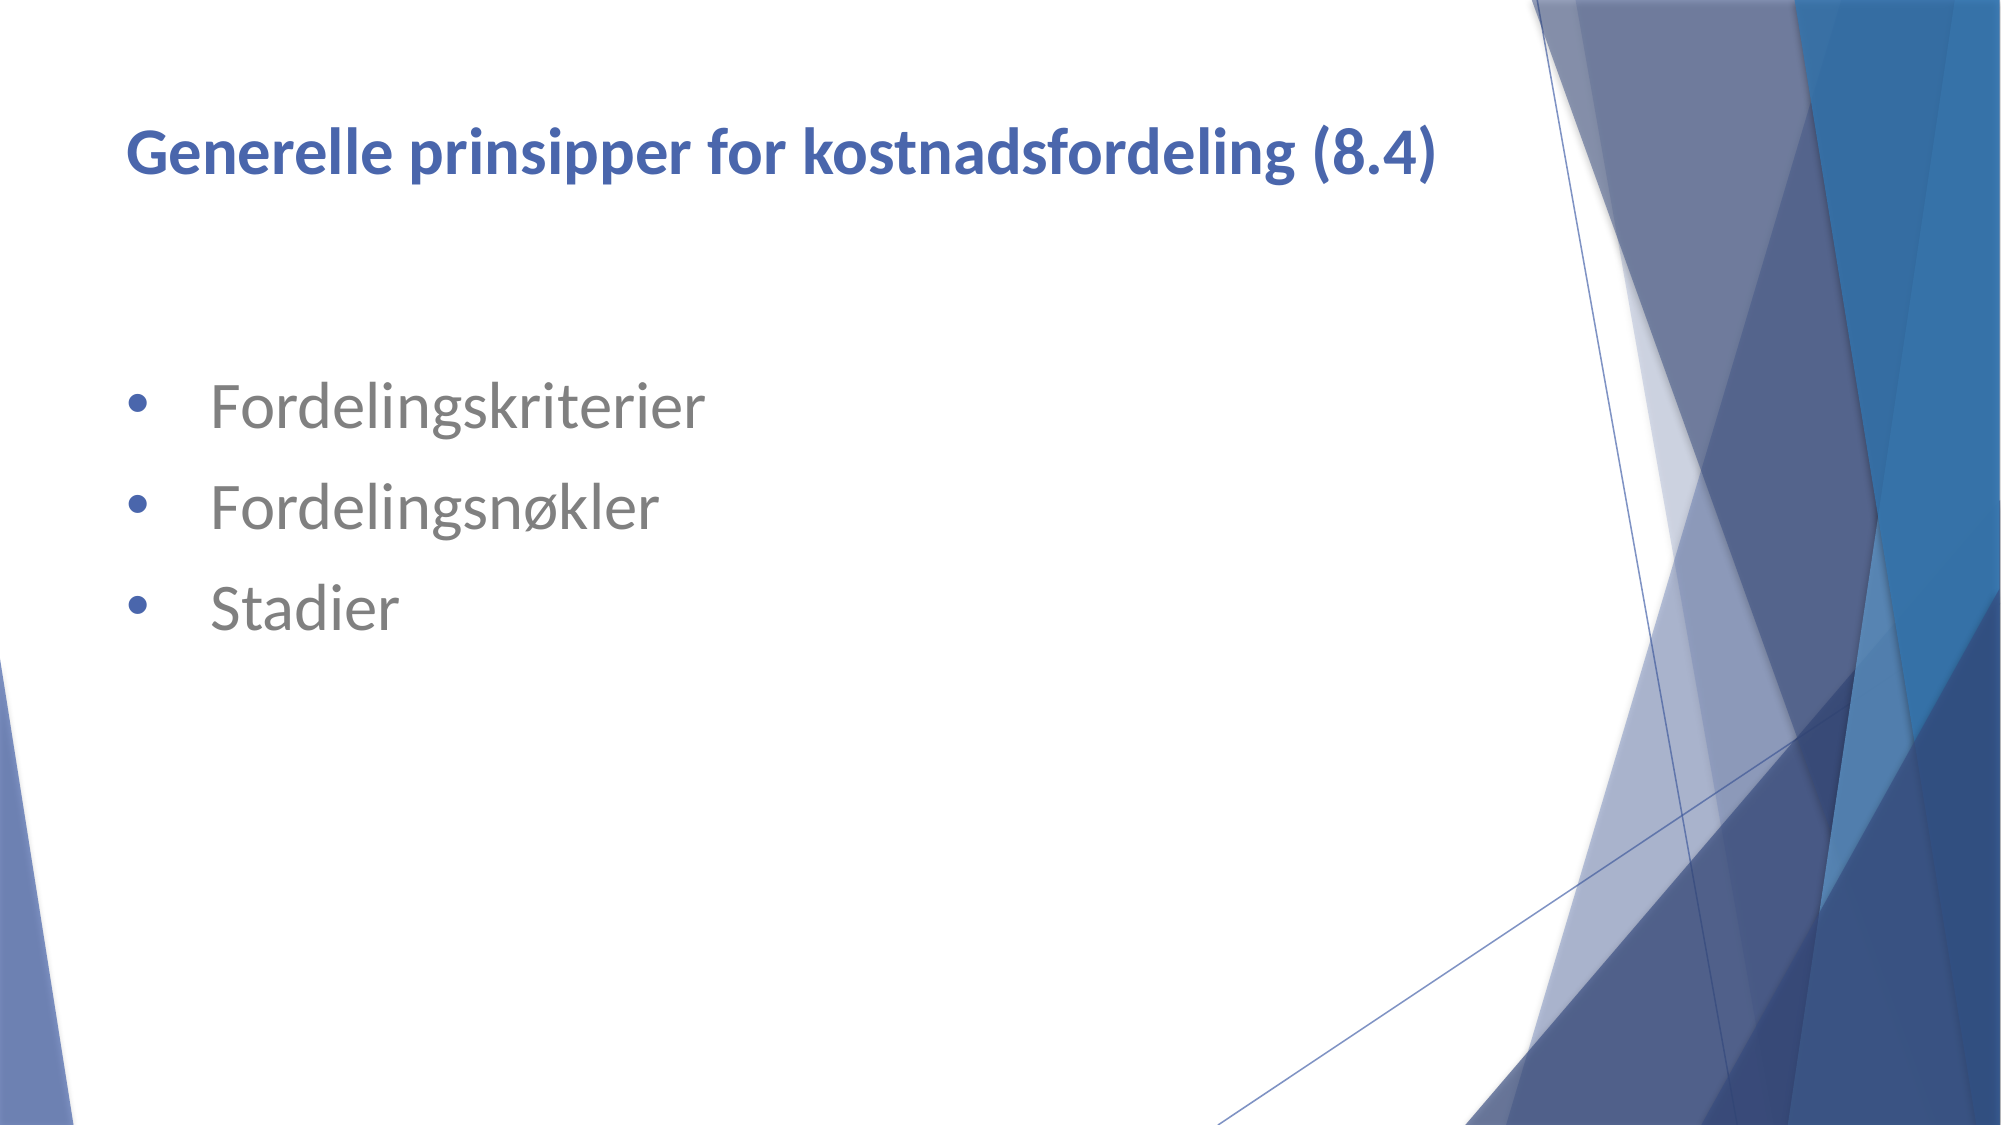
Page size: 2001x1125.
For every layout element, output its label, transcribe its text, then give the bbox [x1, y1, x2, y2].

list Fordelingskriterier Fordelingsnøkler Stadier [111, 354, 1522, 992]
title Generelle prinsipper for kostnadsfordeling (8.4) [111, 99, 1522, 317]
